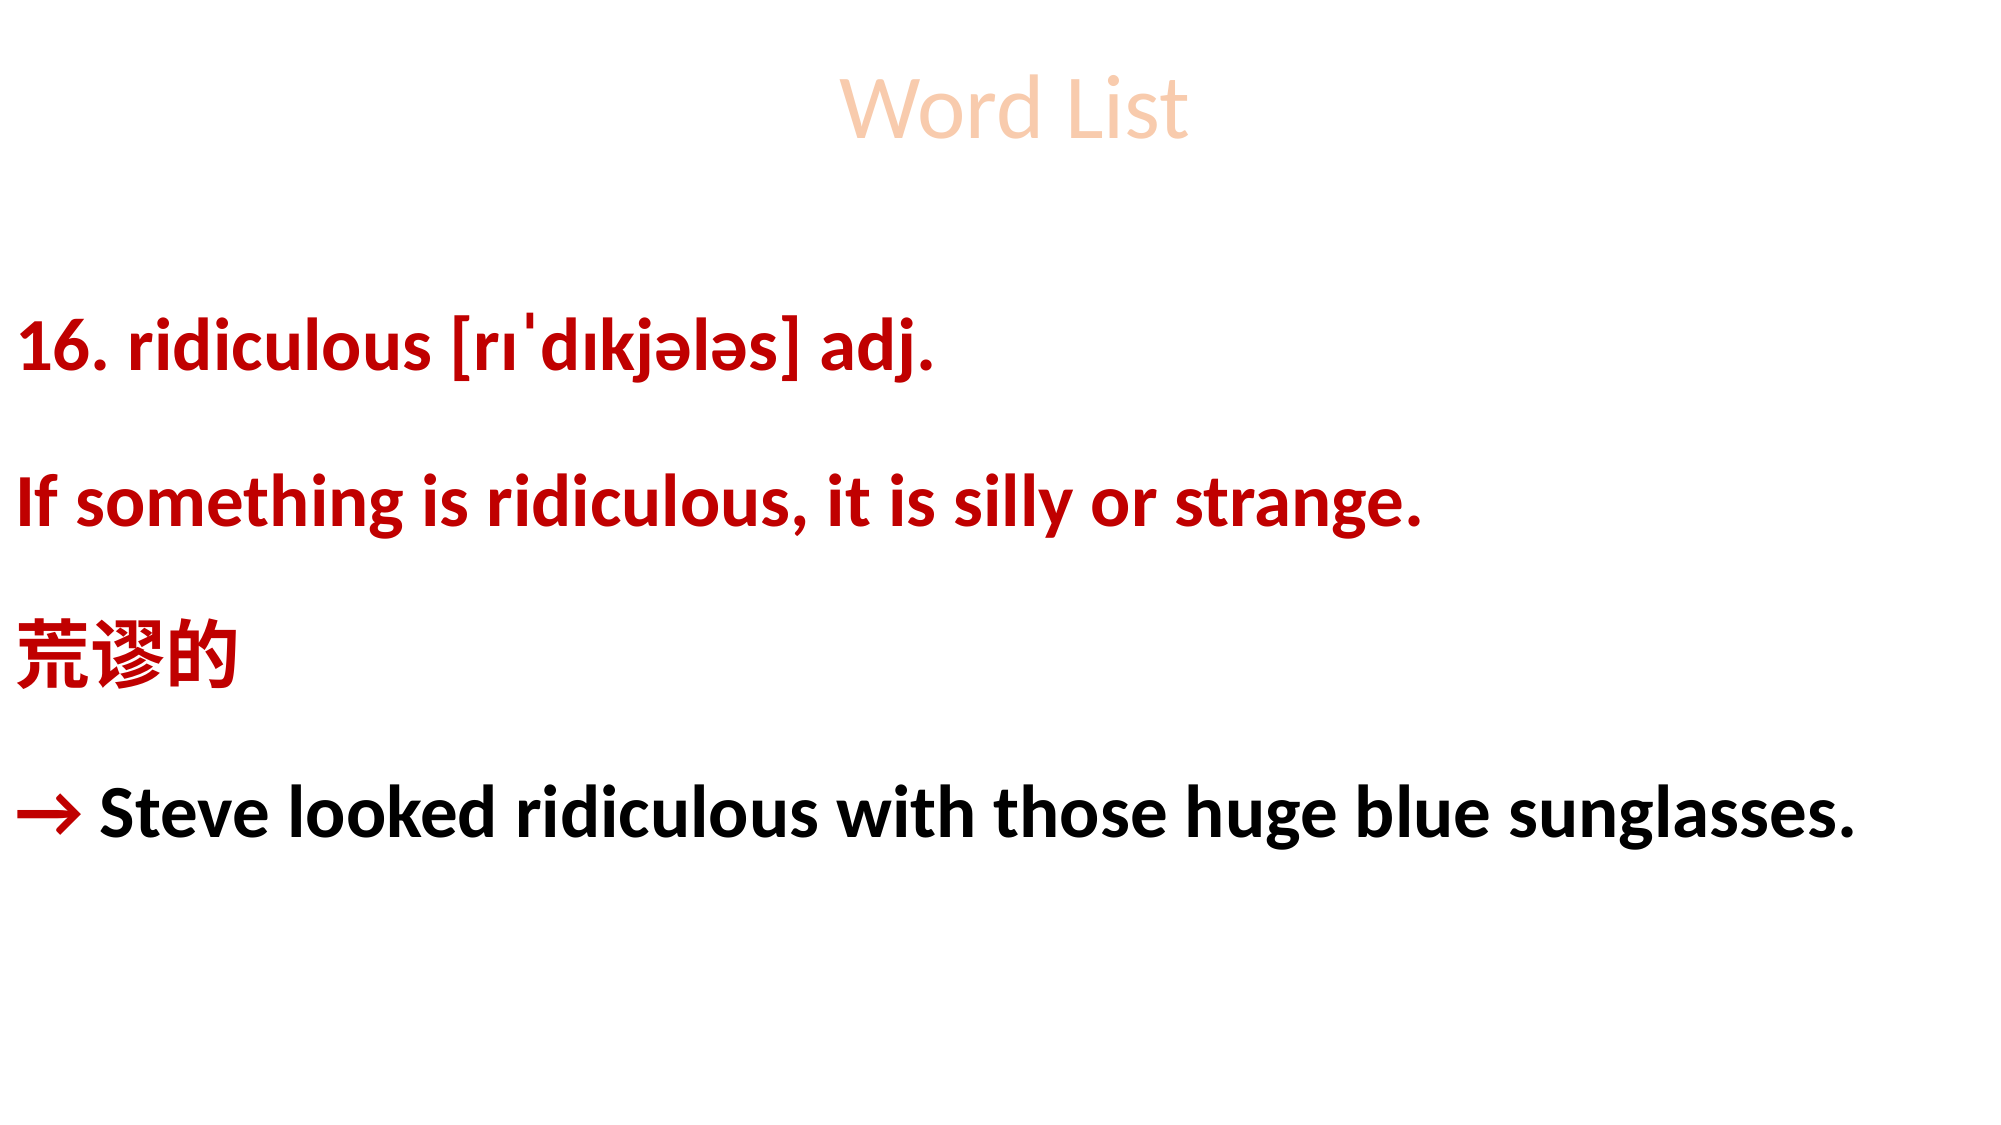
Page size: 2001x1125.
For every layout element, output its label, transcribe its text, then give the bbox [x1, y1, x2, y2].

title Word List [152, 0, 1878, 218]
list 16. ridiculous [rɪˈdɪkjələs] adj. If something is ridiculous, it is silly or strange. 荒谬的 → Steve looked ridiculous with those huge blue sunglasses. [0, 242, 1983, 957]
